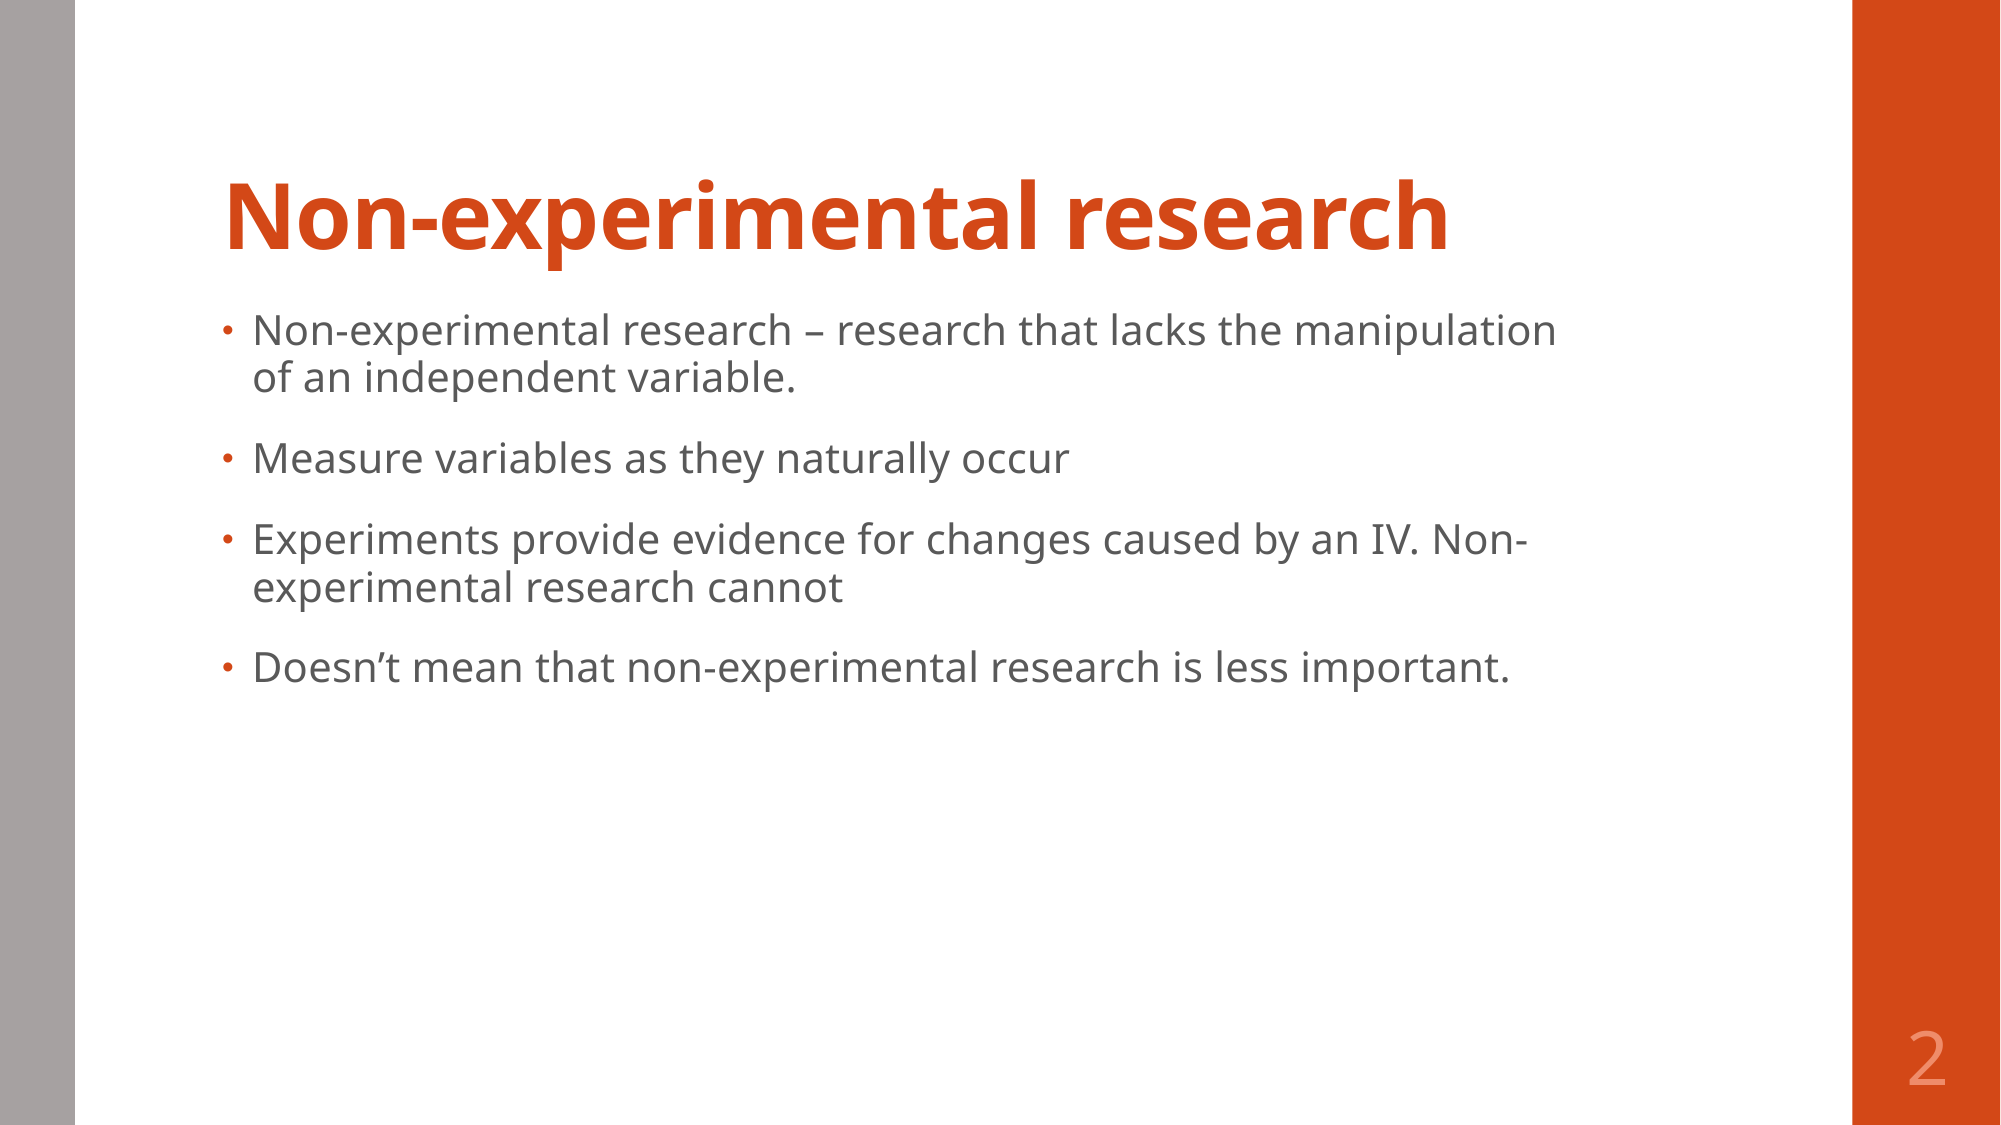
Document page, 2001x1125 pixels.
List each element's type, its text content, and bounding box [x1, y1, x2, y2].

title Non-experimental research [206, 48, 1797, 278]
slide_number 2 [1852, 1012, 2000, 1110]
list Non-experimental research – research that lacks the manipulation of an independent variable. Measure variables as they naturally occur Experiments provide evidence for changes caused by an IV. Non-experimental research cannot Doesn’t mean that non-experimental research is less important. [206, 299, 1617, 1014]
